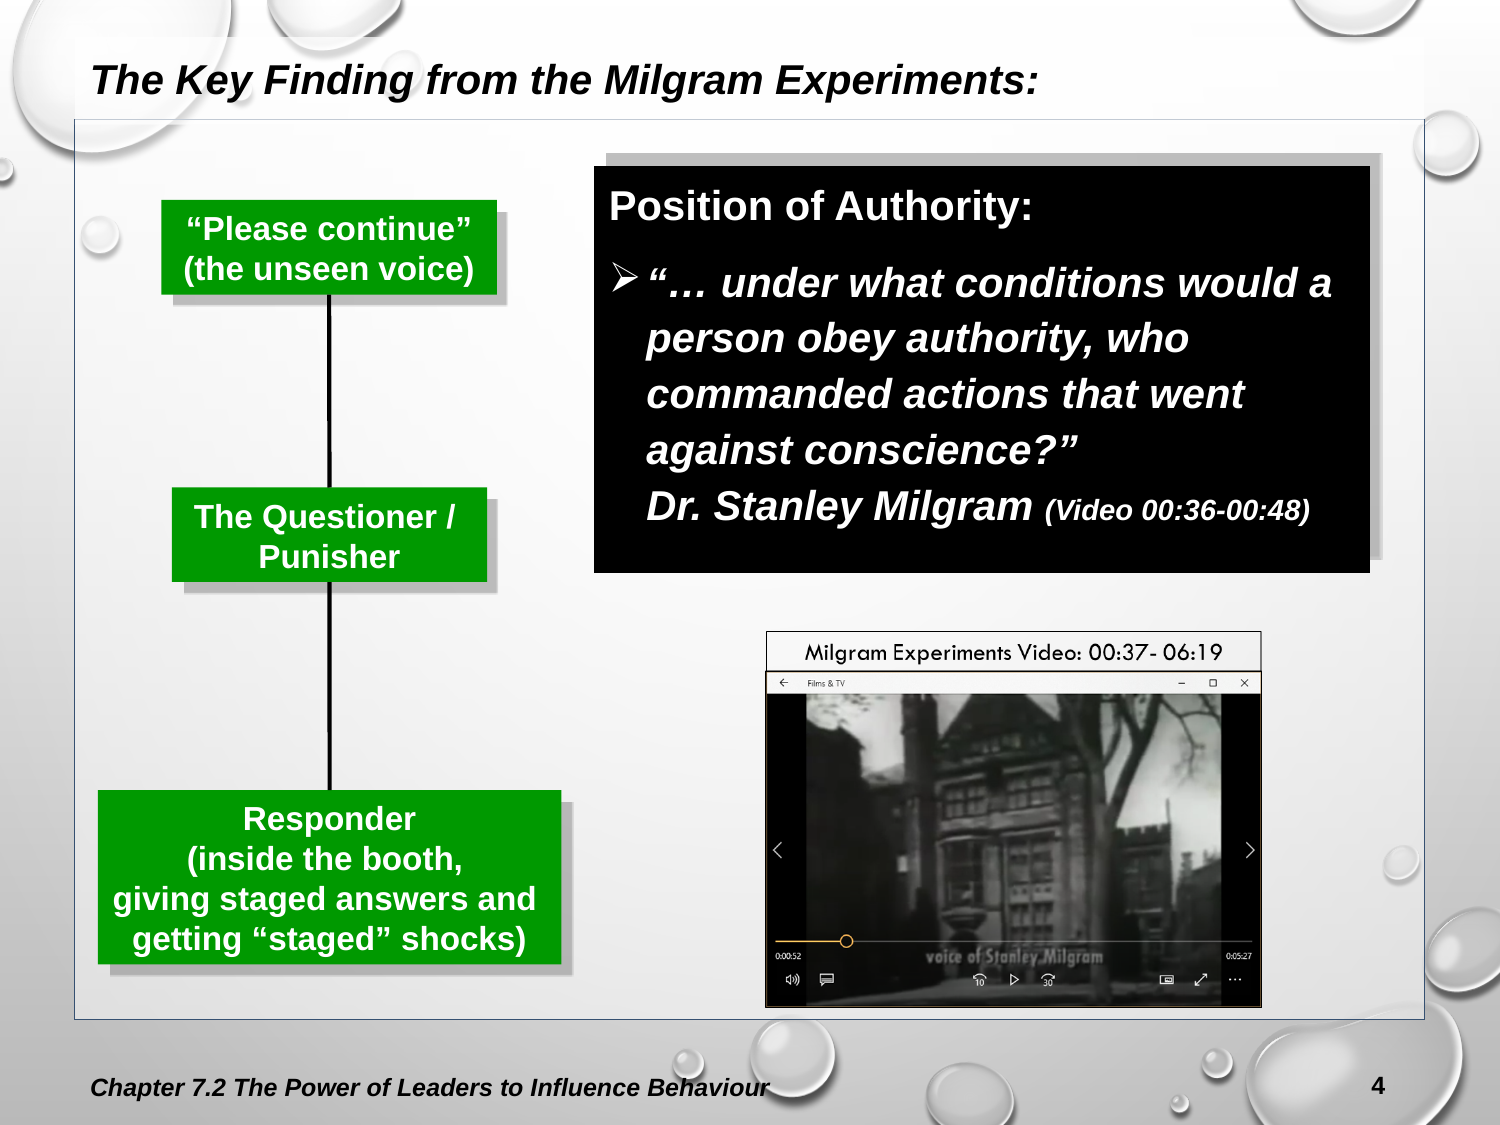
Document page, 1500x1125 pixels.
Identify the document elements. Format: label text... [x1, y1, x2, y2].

text_box The Key Finding from the Milgram Experiments: [74, 37, 1425, 125]
text_box 4 [1249, 1062, 1400, 1100]
picture [0, 0, 1500, 1125]
text_box [74, 125, 1425, 1020]
text_box Chapter 7.2 The Power of Leaders to Influence Behaviour [74, 1051, 900, 1125]
list Position of Authority: “… under what conditions would a person obey authority, who commanded actions that went against conscience?” Dr. Stanley Milgram (Video 00:36-00:48) [594, 166, 1370, 573]
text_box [96, 199, 563, 966]
